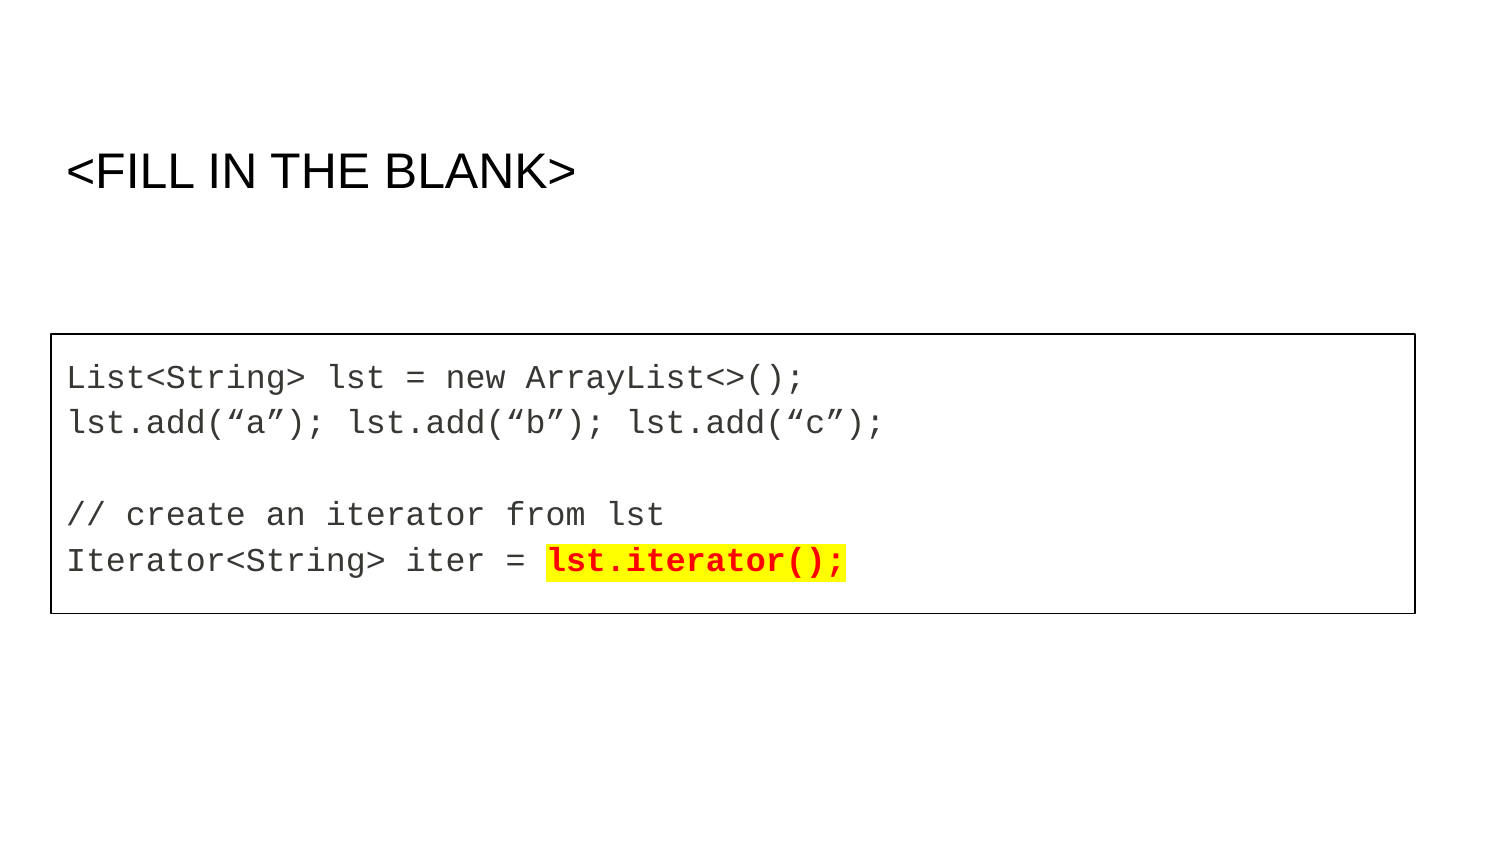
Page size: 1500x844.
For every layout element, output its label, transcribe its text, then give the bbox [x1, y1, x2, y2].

text_box List<String> lst = new ArrayList<>(); lst.add(“a”); lst.add(“b”); lst.add(“c”); // create an iterator from lst Iterator<String> iter = lst.iterator(); [51, 333, 1415, 614]
title <FILL IN THE BLANK> [51, 111, 1449, 214]
